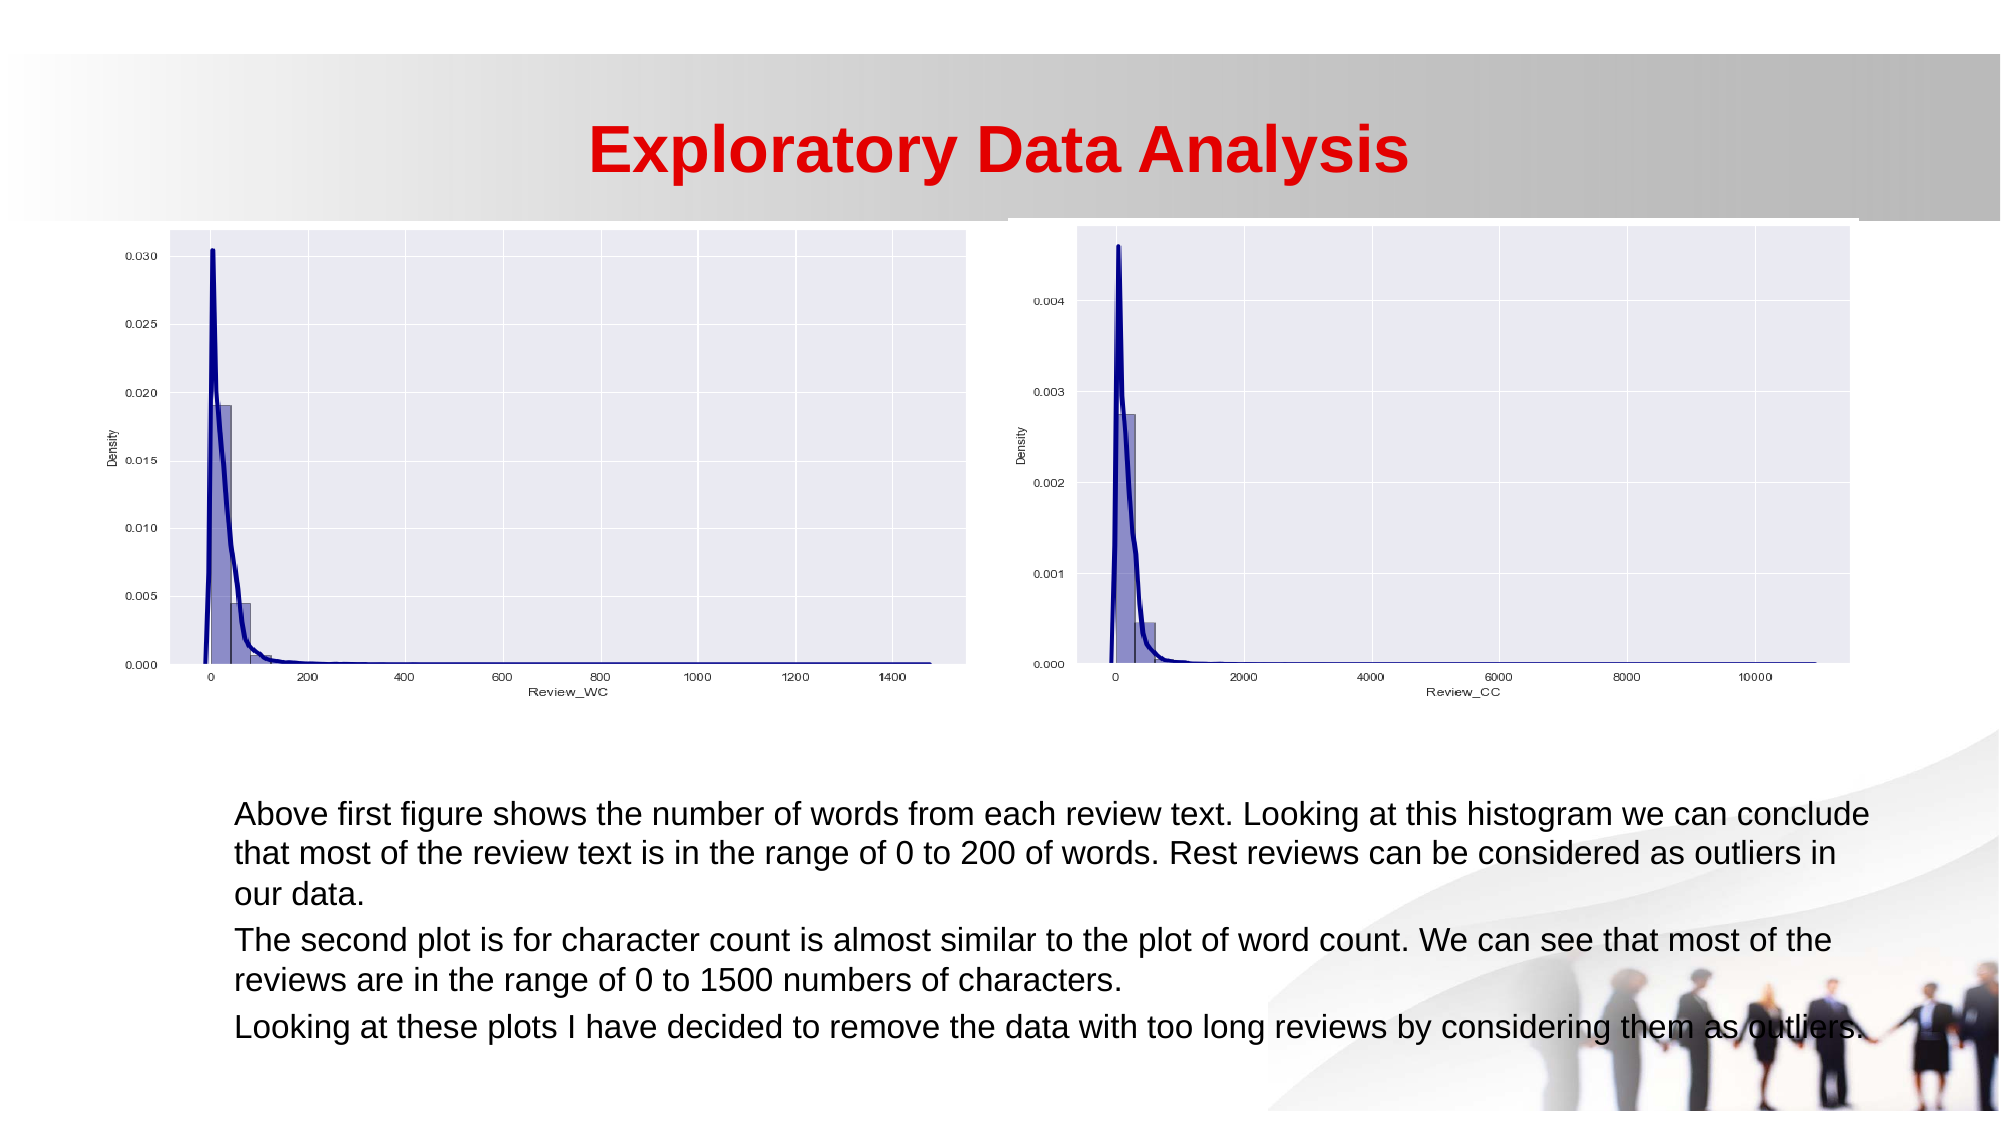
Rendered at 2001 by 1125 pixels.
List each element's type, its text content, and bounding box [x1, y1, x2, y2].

list Above first figure shows the number of words from each review text. Looking at this histogram we can conclude that most of the review text is in the range of 0 to 200 of words. Rest reviews can be considered as outliers in our data. The second plot is for character count is almost similar to the plot of word count. We can see that most of the reviews are in the range of 0 to 1500 numbers of characters. Looking at these plots I have decided to remove the data with too long reviews by considering them as outliers. [165, 784, 1897, 1081]
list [1008, 218, 1859, 703]
picture [1268, 728, 1999, 1111]
title Exploratory Data Analysis [137, 59, 1863, 232]
picture [99, 222, 975, 703]
